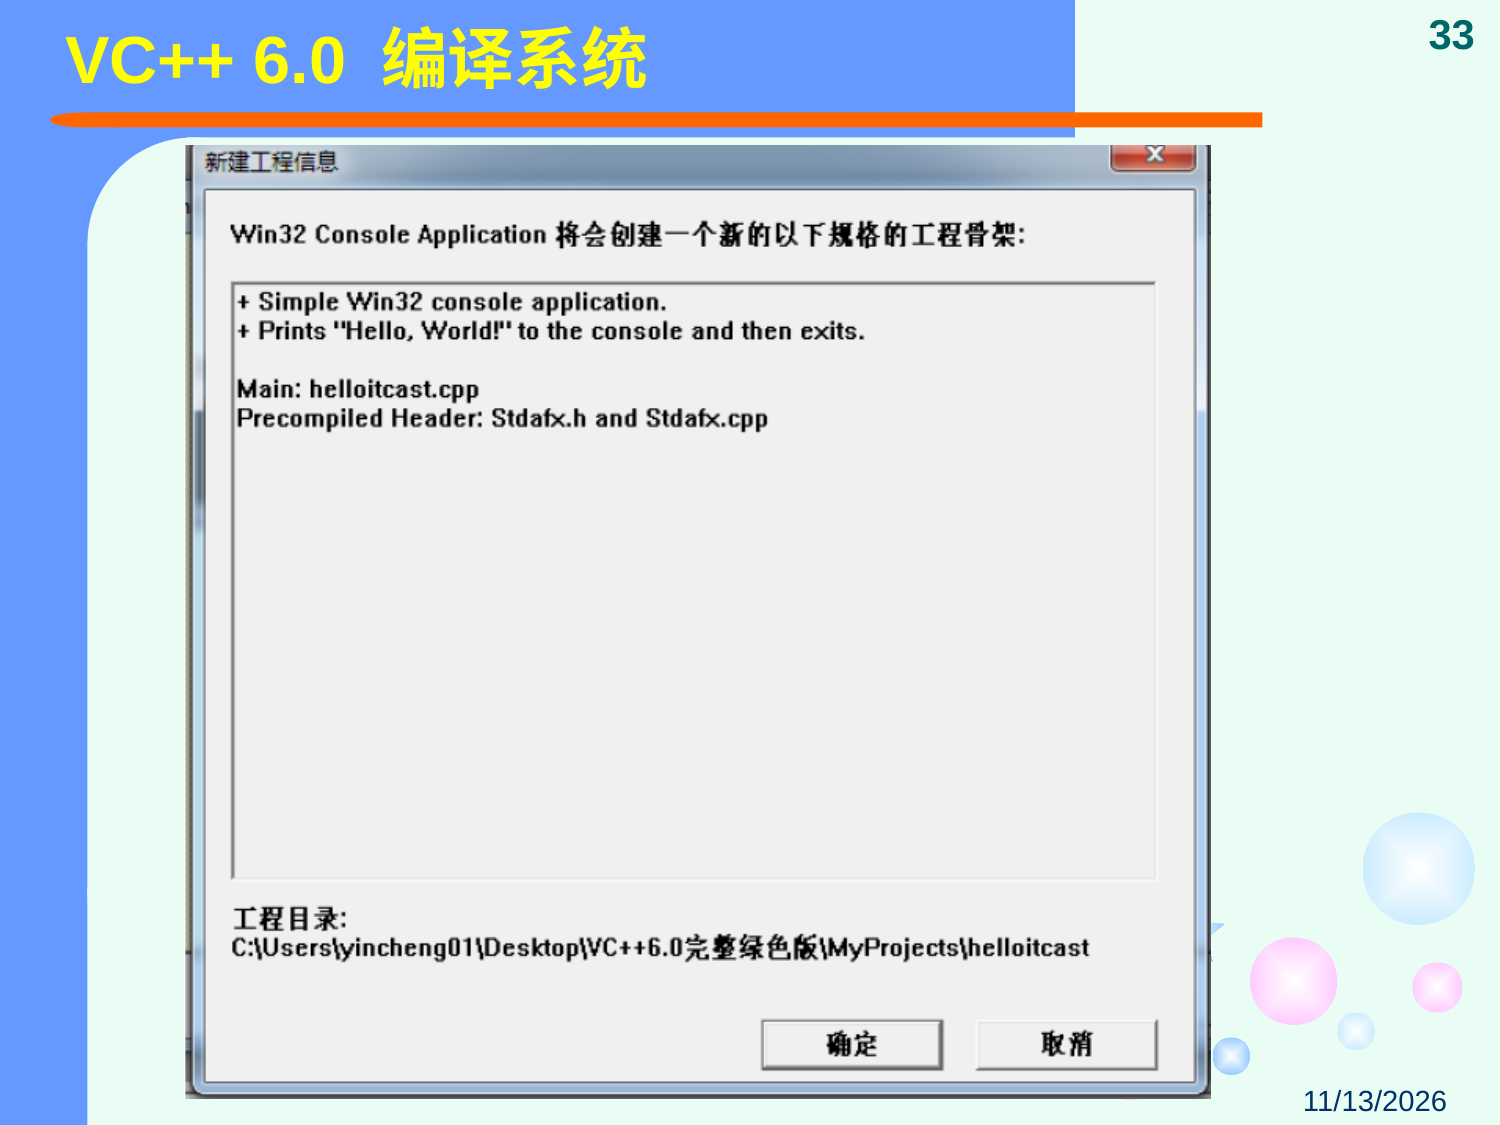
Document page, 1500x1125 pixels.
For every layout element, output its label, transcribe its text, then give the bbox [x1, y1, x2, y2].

title VC++ 6.0 编译系统 [49, 0, 1313, 126]
slide_number 33 [1403, 0, 1500, 66]
picture [184, 145, 1211, 1099]
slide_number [1149, 1074, 1463, 1125]
